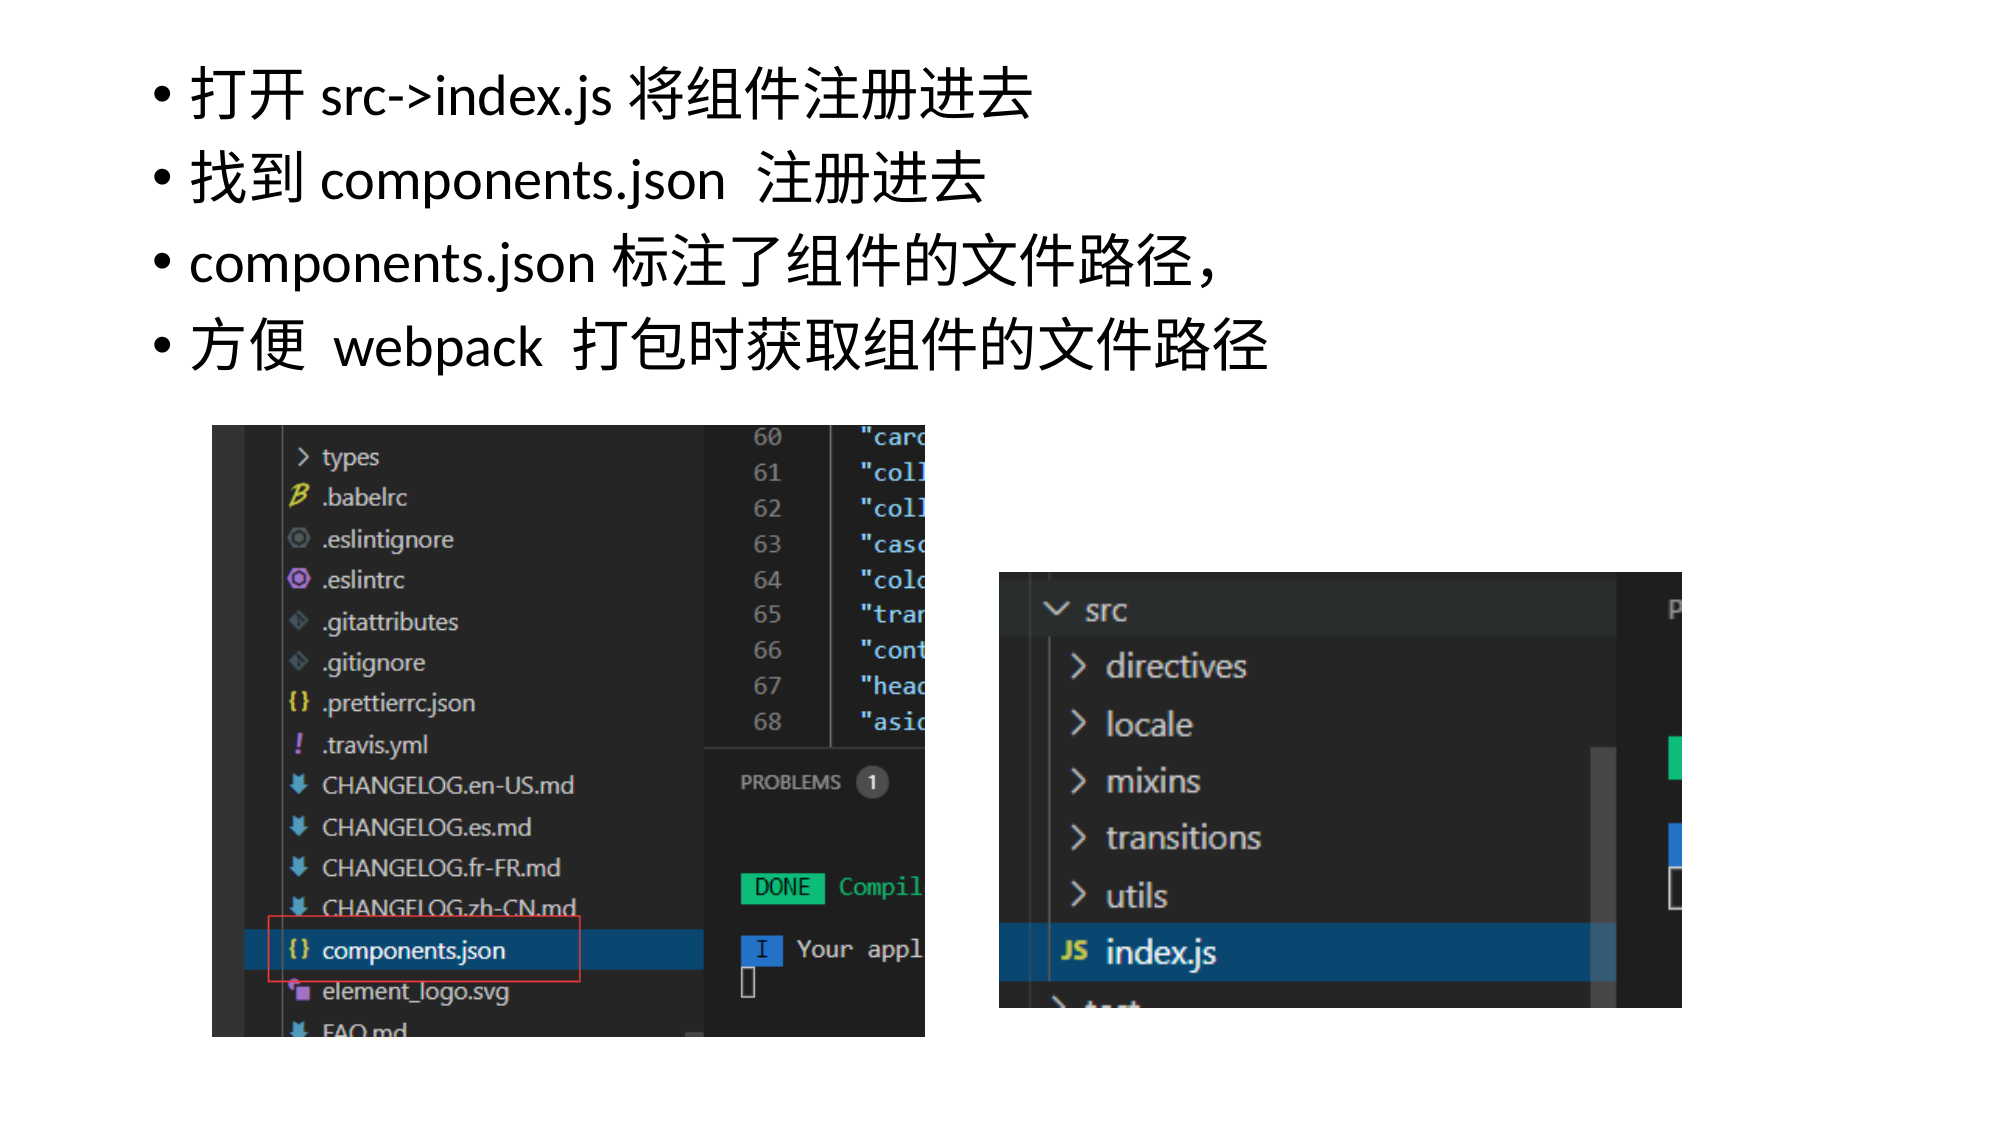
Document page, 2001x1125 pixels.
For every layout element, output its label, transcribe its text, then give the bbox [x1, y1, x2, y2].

picture [212, 425, 925, 1037]
picture [999, 572, 1682, 1008]
list 打开src->index.js将组件注册进去 找到components.json 注册进去 components.json标注了组件的文件路径， 方便 webpack 打包时获取组件的文件路径 [137, 57, 1863, 1014]
